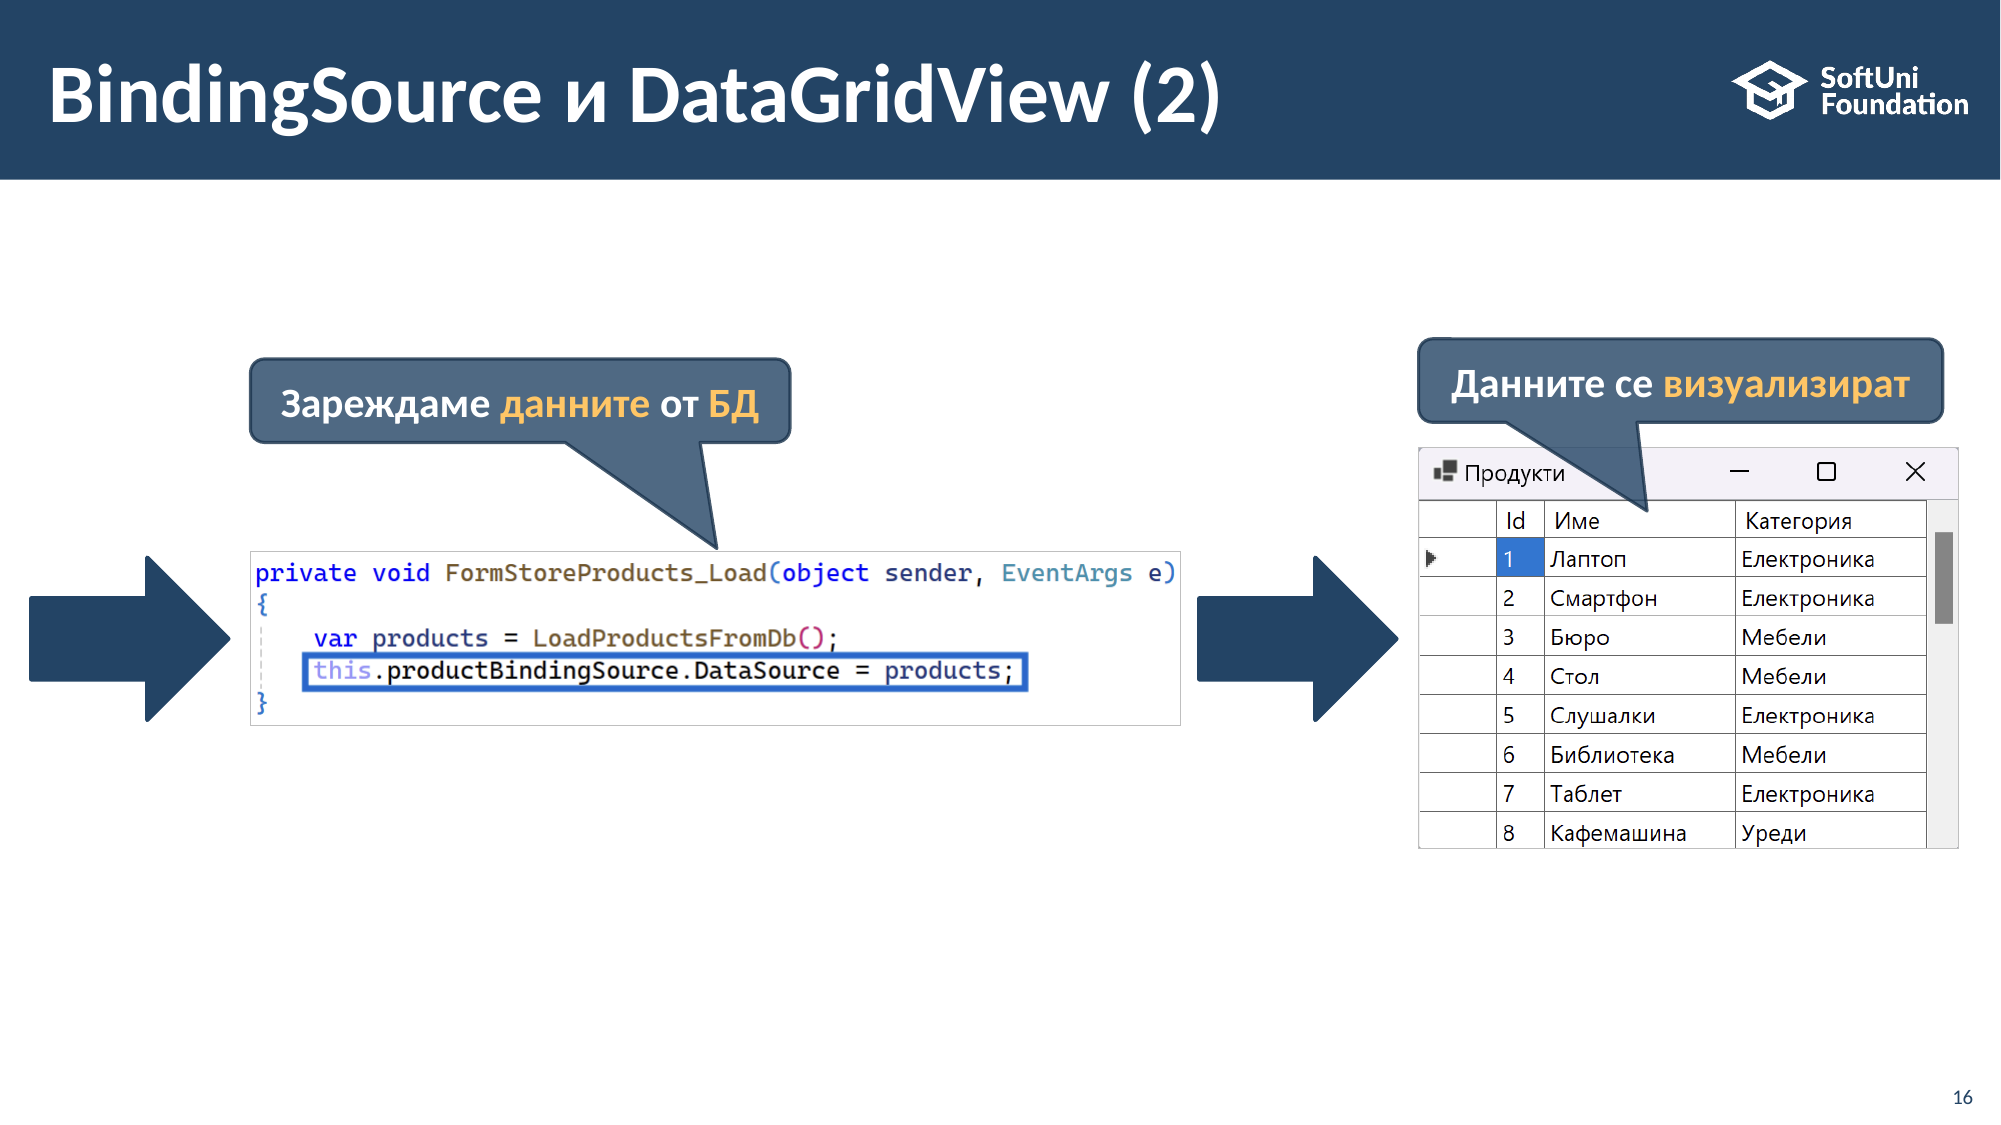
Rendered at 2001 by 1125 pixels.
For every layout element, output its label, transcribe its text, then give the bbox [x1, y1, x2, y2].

text_box [1197, 555, 1399, 722]
text_box [29, 555, 231, 722]
picture [1731, 60, 1968, 120]
text_box Данните се визуализират [1416, 336, 1945, 446]
title BindingSource и DataGridView (2) [31, 16, 1716, 162]
picture [250, 551, 1182, 727]
picture [1418, 447, 1959, 849]
slide_number 16 [1927, 1067, 1989, 1117]
text_box Зареждаме данните от БД [248, 356, 793, 550]
